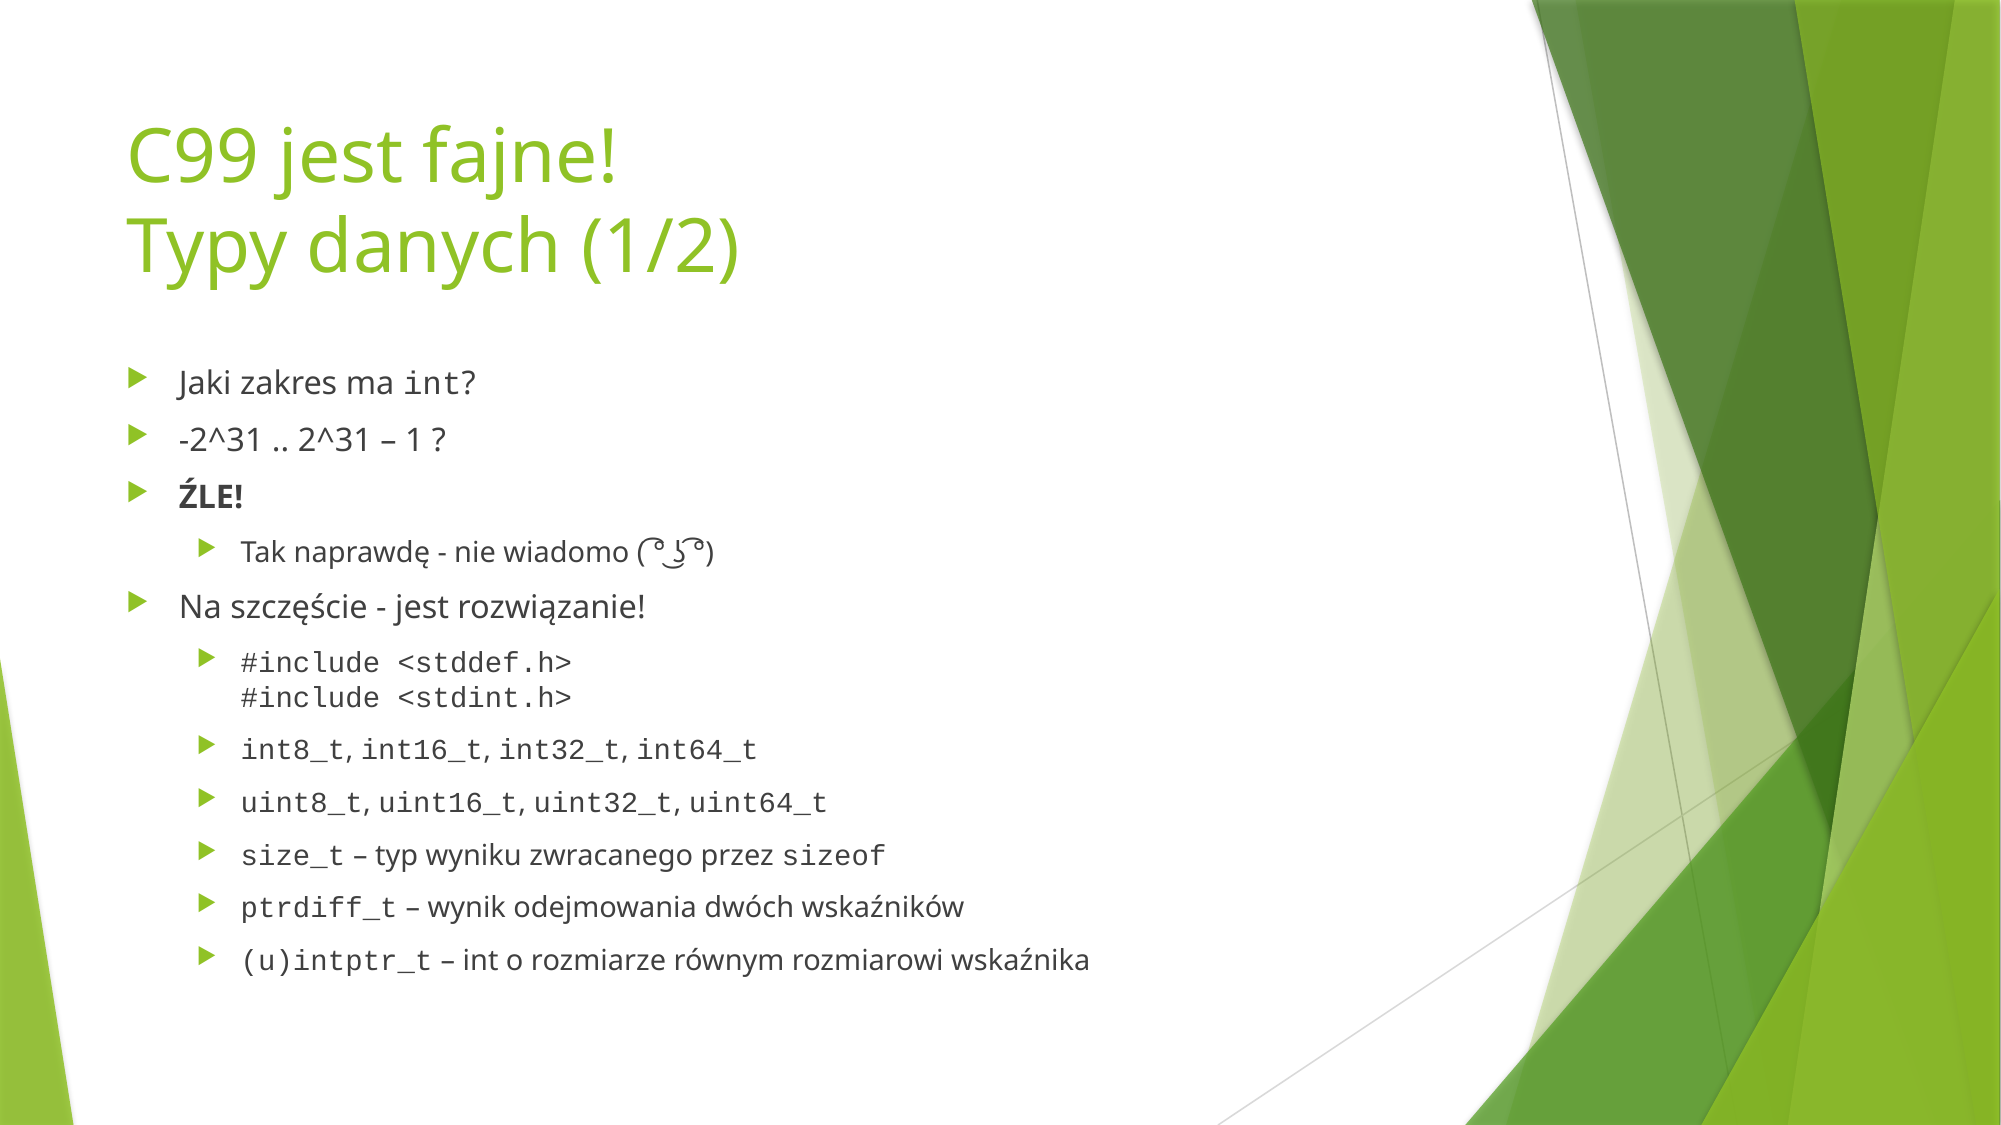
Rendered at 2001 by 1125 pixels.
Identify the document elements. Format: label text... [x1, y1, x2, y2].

title C99 jest fajne! Typy danych (1/2) [111, 99, 1522, 317]
list Jaki zakres ma int? -2^31 .. 2^31 – 1 ? ŹLE! Tak naprawdę - nie wiadomo ( ͡° ͜ʖ ͡°) Na szczęście - jest rozwiązanie! #include <stddef.h> #include <stdint.h> int8_t, int16_t, int32_t, int64_t uint8_t, uint16_t, uint32_t, uint64_t size_t – typ wyniku zwracanego przez sizeof ptrdiff_t – wynik odejmowania dwóch wskaźników (u)intptr_t – int o rozmiarze równym rozmiarowi wskaźnika [111, 354, 1522, 992]
